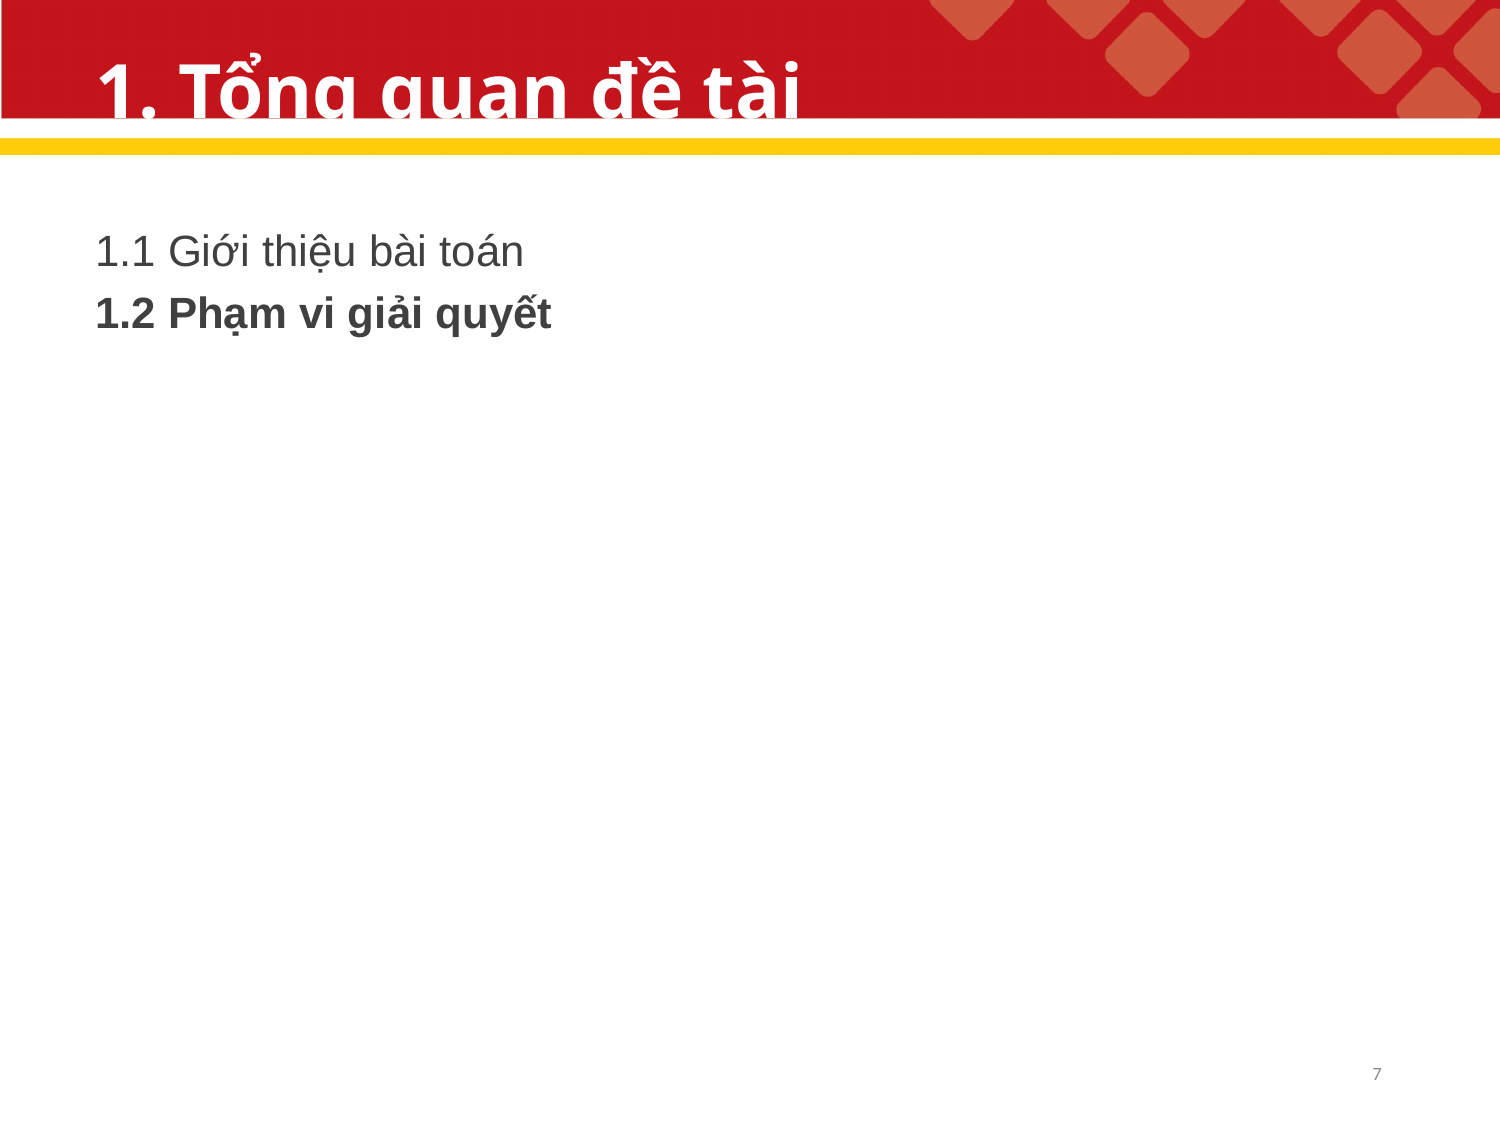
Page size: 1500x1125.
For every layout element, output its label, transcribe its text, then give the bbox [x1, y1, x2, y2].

title 1. Tổng quan đề tài [80, 0, 1397, 204]
picture [0, 0, 1500, 1125]
list 1.1 Giới thiệu bài toán 1.2 Phạm vi giải quyết [80, 220, 1397, 1025]
slide_number 7 [1059, 1042, 1397, 1103]
